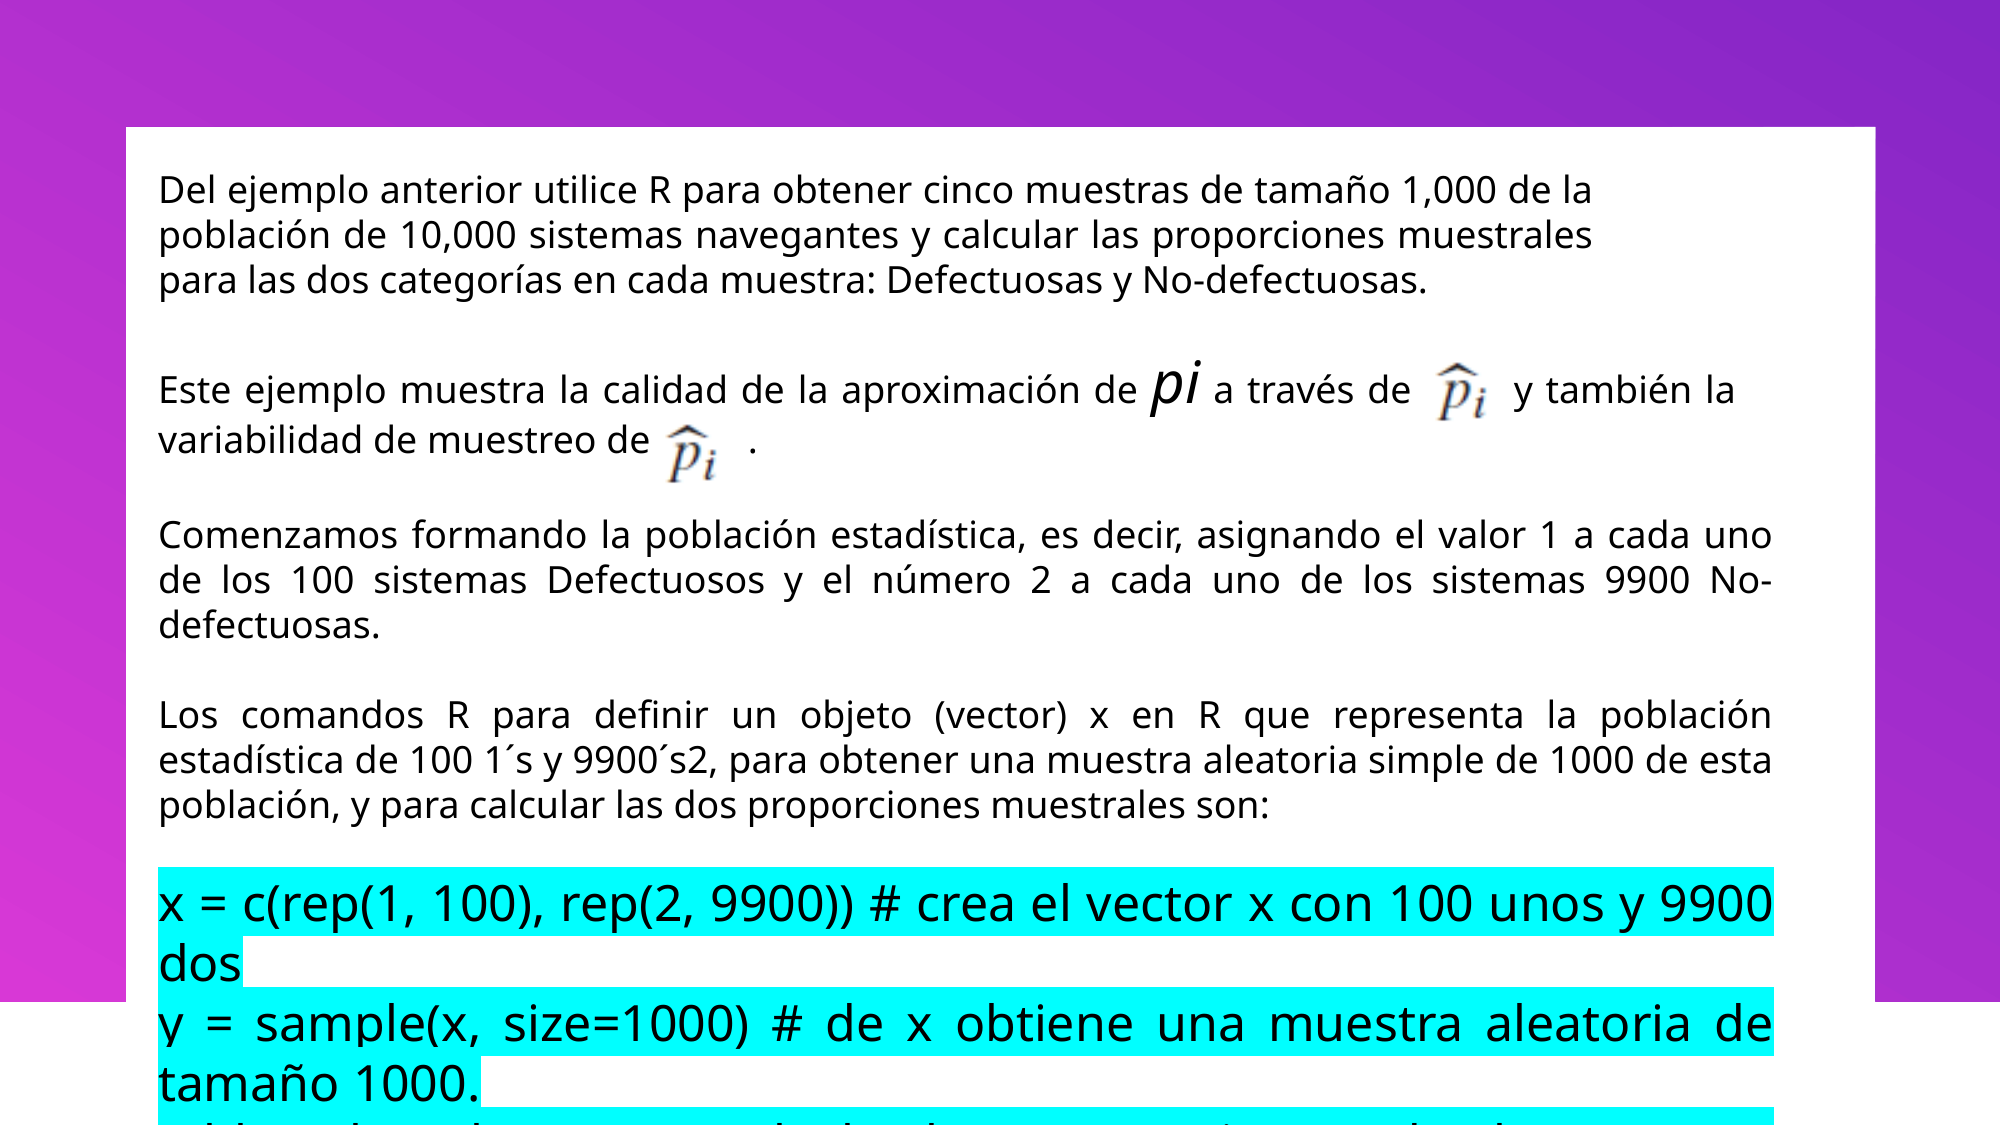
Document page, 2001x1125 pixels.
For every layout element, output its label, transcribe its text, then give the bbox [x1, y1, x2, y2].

text_box Del ejemplo anterior utilice R para obtener cinco muestras de tamaño 1,000 de la población de 10,000 sistemas navegantes y calcular las proporciones muestrales para las dos categorías en cada muestra: Defectuosas y No-defectuosas. [143, 158, 1609, 309]
picture [654, 406, 729, 498]
text_box Comenzamos formando la población estadística, es decir, asignando el valor 1 a cada uno de los 100 sistemas Defectuosos y el número 2 a cada uno de los sistemas 9900 No-defectuosas. Los comandos R para definir un objeto (vector) x en R que representa la población estadística de 100 1´s y 9900´s2, para obtener una muestra aleatoria simple de 1000 de esta población, y para calcular las dos proporciones muestrales son: x = c(rep(1, 100), rep(2, 9900)) # crea el vector x con 100 unos y 9900 dos y = sample(x, size=1000) # de x obtiene una muestra aleatoria de tamaño 1000. table(y)/length(y) # calcula las proporciones de la muestra Defectuosos y No- defectuosos. Repetir 5 veces estas líneas. [143, 503, 1789, 1125]
picture [1424, 344, 1499, 436]
text_box Este ejemplo muestra la calidad de la aproximación de pi a través de y también la variabilidad de muestreo de . [143, 338, 1752, 469]
